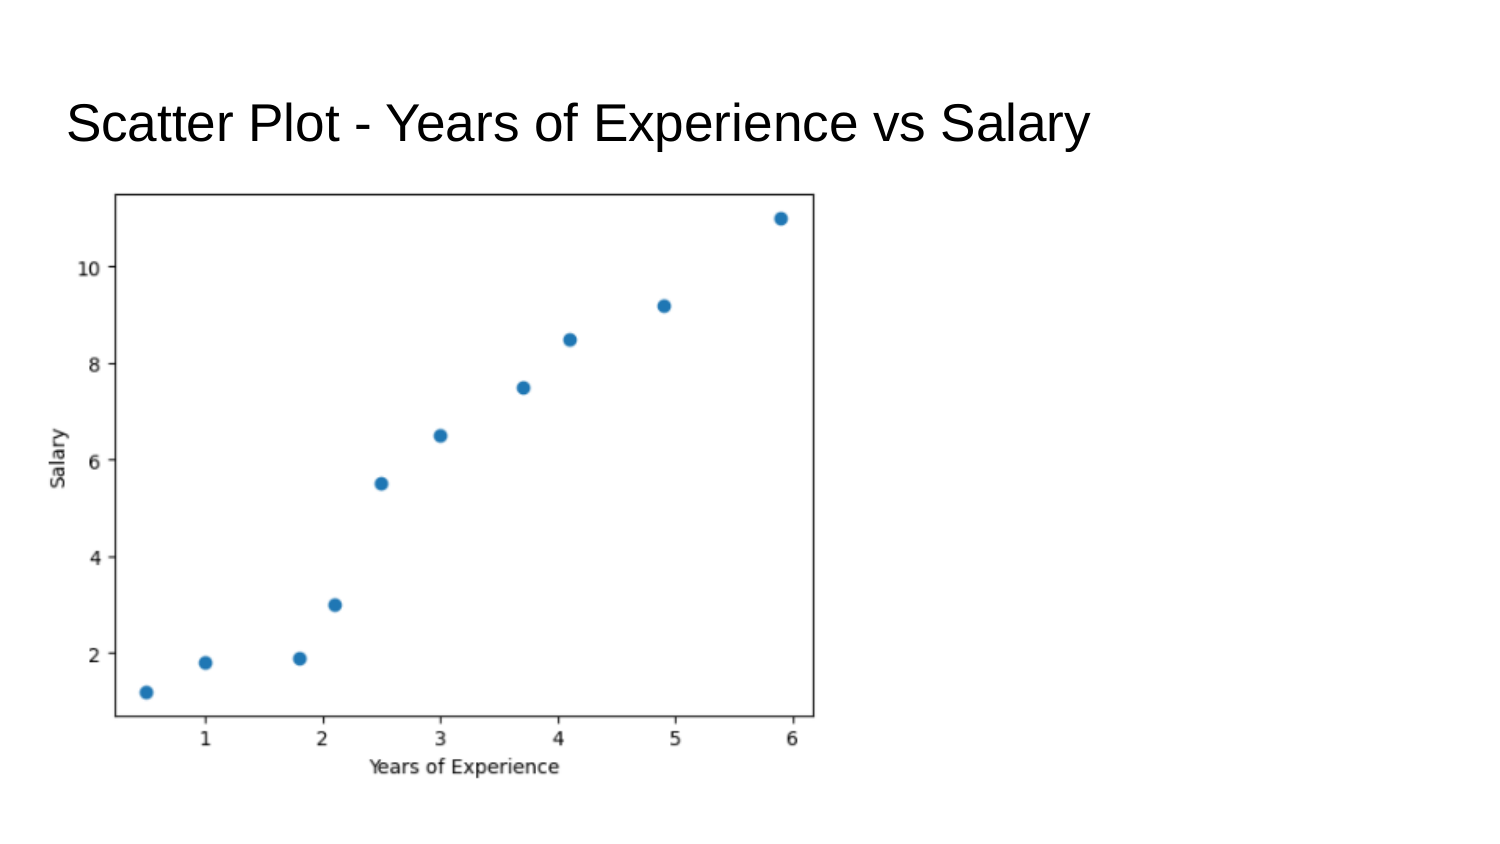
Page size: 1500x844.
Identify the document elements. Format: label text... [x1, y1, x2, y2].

title Scatter Plot - Years of Experience vs Salary [51, 72, 1449, 167]
picture [24, 191, 857, 794]
